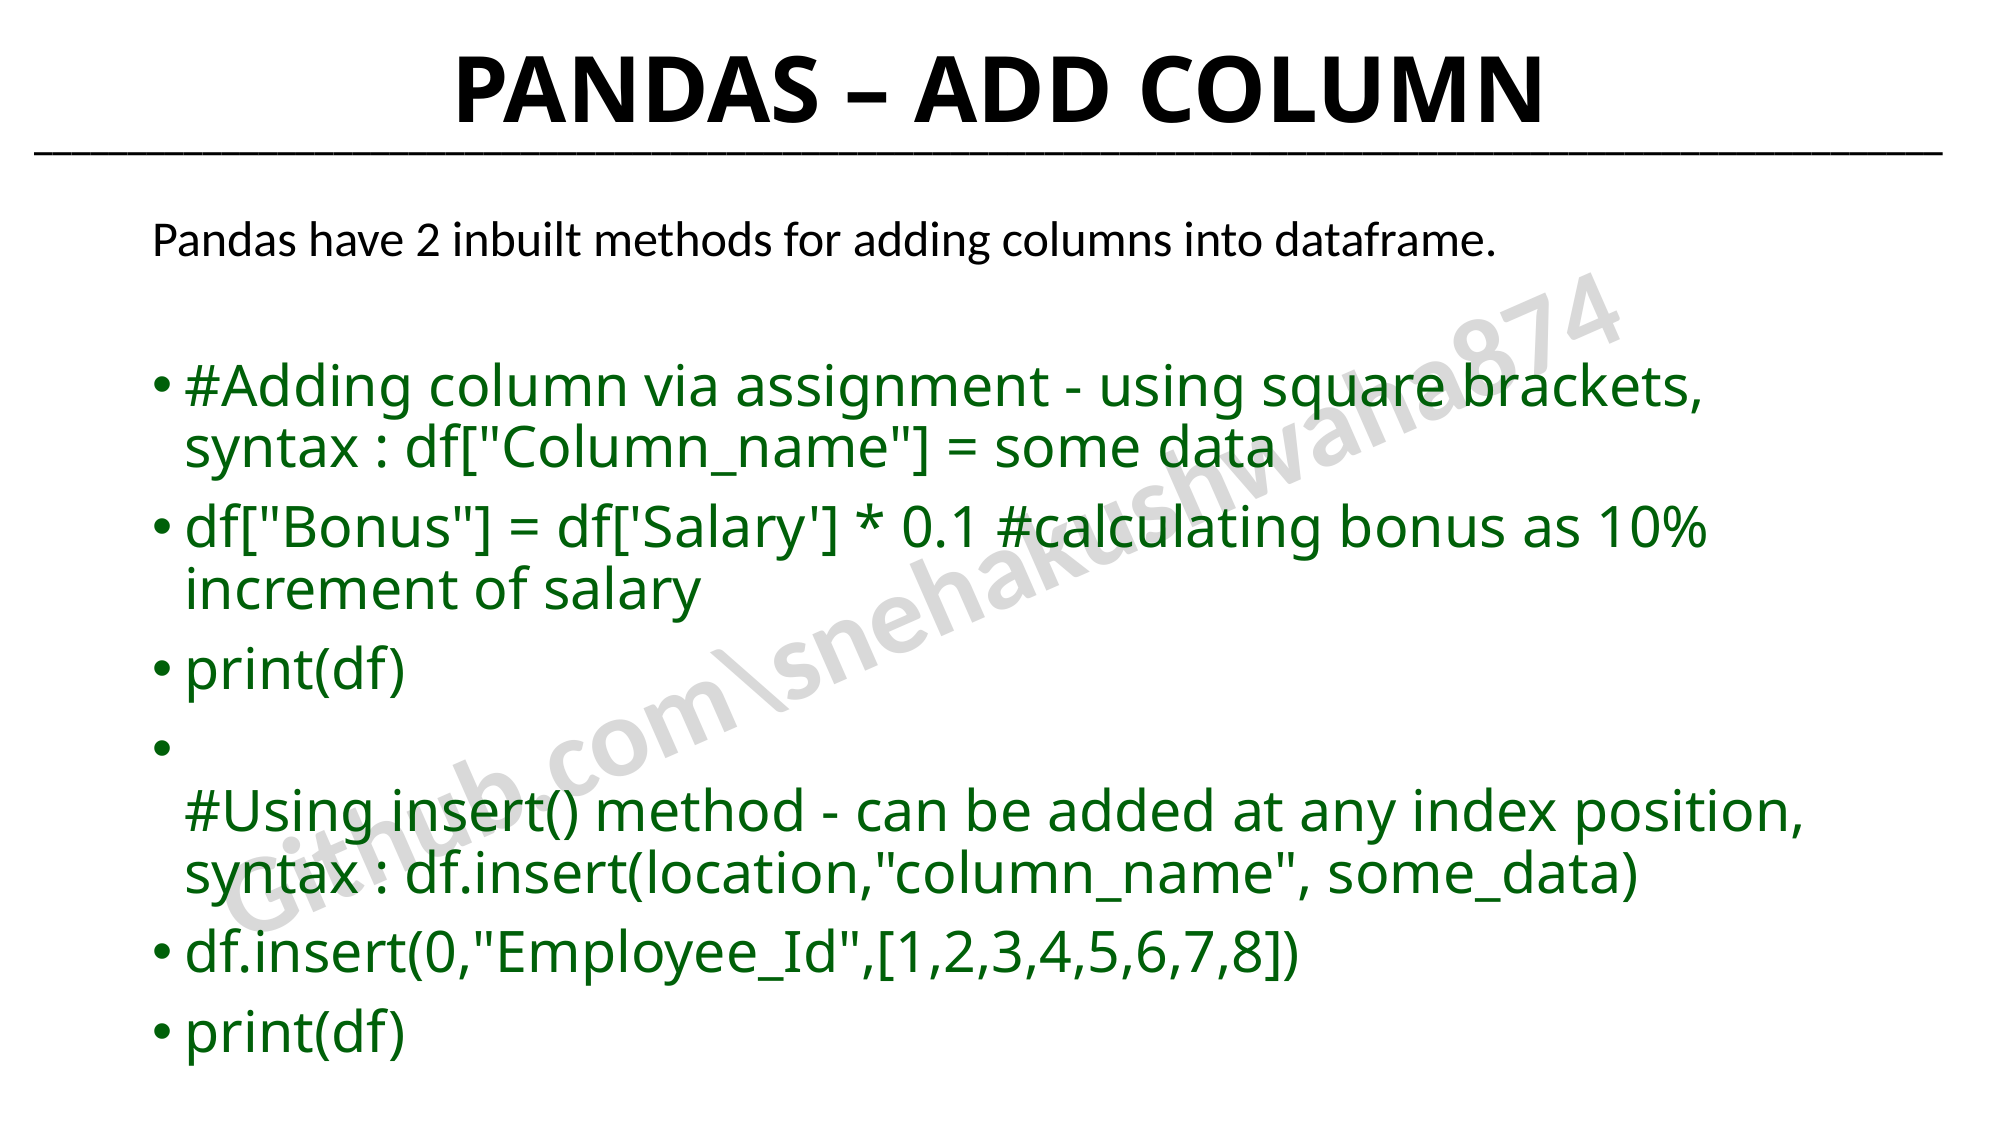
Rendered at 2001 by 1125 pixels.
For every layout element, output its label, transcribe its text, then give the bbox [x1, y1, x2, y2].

text_box PANDAS – ADD COLUMN [137, 35, 1863, 105]
text_box Pandas have 2 inbuilt methods for adding columns into dataframe. #Adding column via assignment - using square brackets, syntax : df["Column_name"] = some data df["Bonus"] = df['Salary'] * 0.1 #calculating bonus as 10% increment of salary print(df) #Using insert() method - can be added at any index position, syntax : df.insert(location,"column_name", some_data) df.insert(0,"Employee_Id",[1,2,3,4,5,6,7,8]) print(df) [137, 205, 1863, 1090]
text_box ______________________________________________________________________________________________________ [19, 105, 1979, 166]
